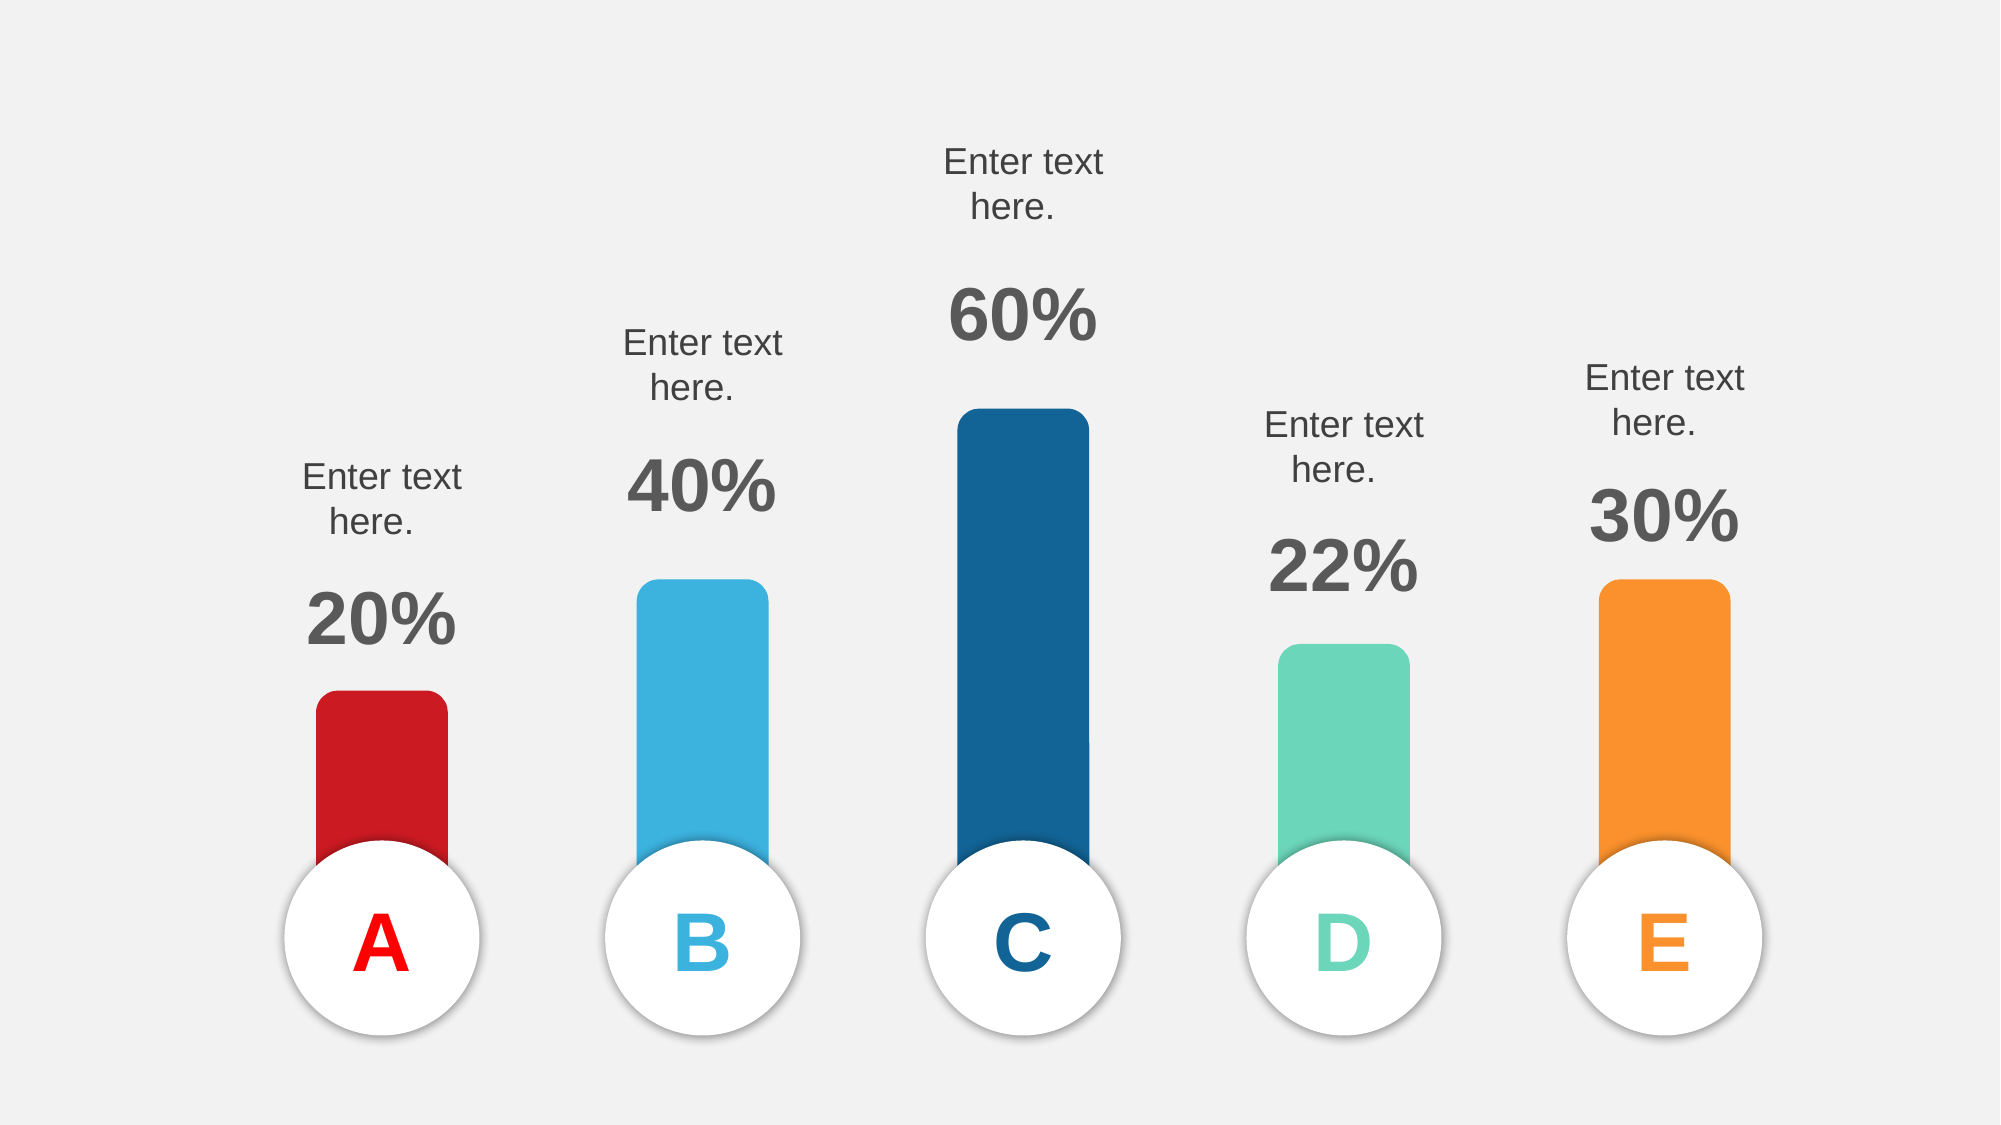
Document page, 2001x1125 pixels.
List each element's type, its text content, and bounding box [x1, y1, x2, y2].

text_box Enter text here. [891, 129, 1155, 235]
text_box [315, 689, 449, 857]
text_box Enter text here. [250, 444, 514, 549]
text_box 60% [871, 258, 1176, 363]
text_box 40% [550, 428, 855, 534]
text_box A [283, 839, 481, 1037]
text_box [1597, 578, 1732, 857]
text_box 20% [230, 562, 534, 668]
text_box Enter text here. [571, 311, 835, 416]
text_box Enter text here. [1533, 345, 1797, 451]
text_box [956, 407, 1091, 857]
text_box C [924, 839, 1122, 1037]
text_box Enter text here. [1212, 392, 1476, 498]
text_box 22% [1192, 509, 1496, 615]
text_box B [604, 839, 802, 1037]
text_box D [1245, 839, 1443, 1037]
text_box 30% [1512, 459, 1817, 564]
text_box [635, 578, 770, 857]
text_box [1277, 642, 1412, 856]
text_box E [1566, 839, 1764, 1037]
